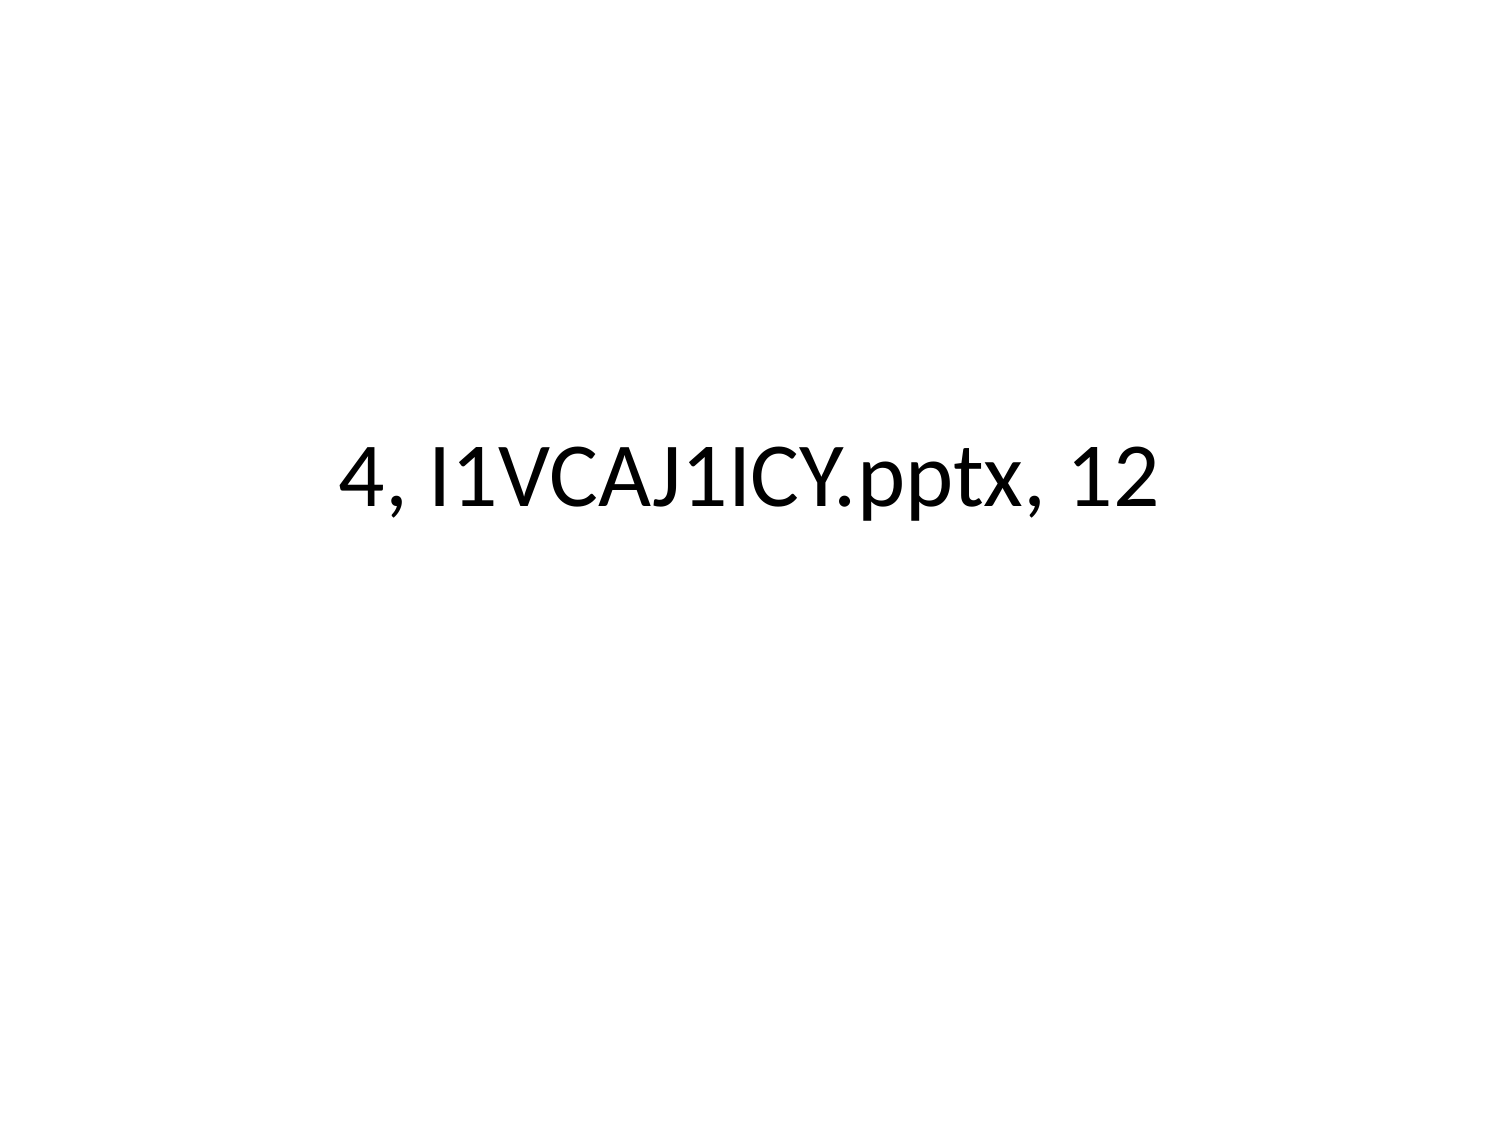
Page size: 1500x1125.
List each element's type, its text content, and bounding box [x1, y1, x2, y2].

title 4, I1VCAJ1ICY.pptx, 12 [112, 349, 1388, 591]
